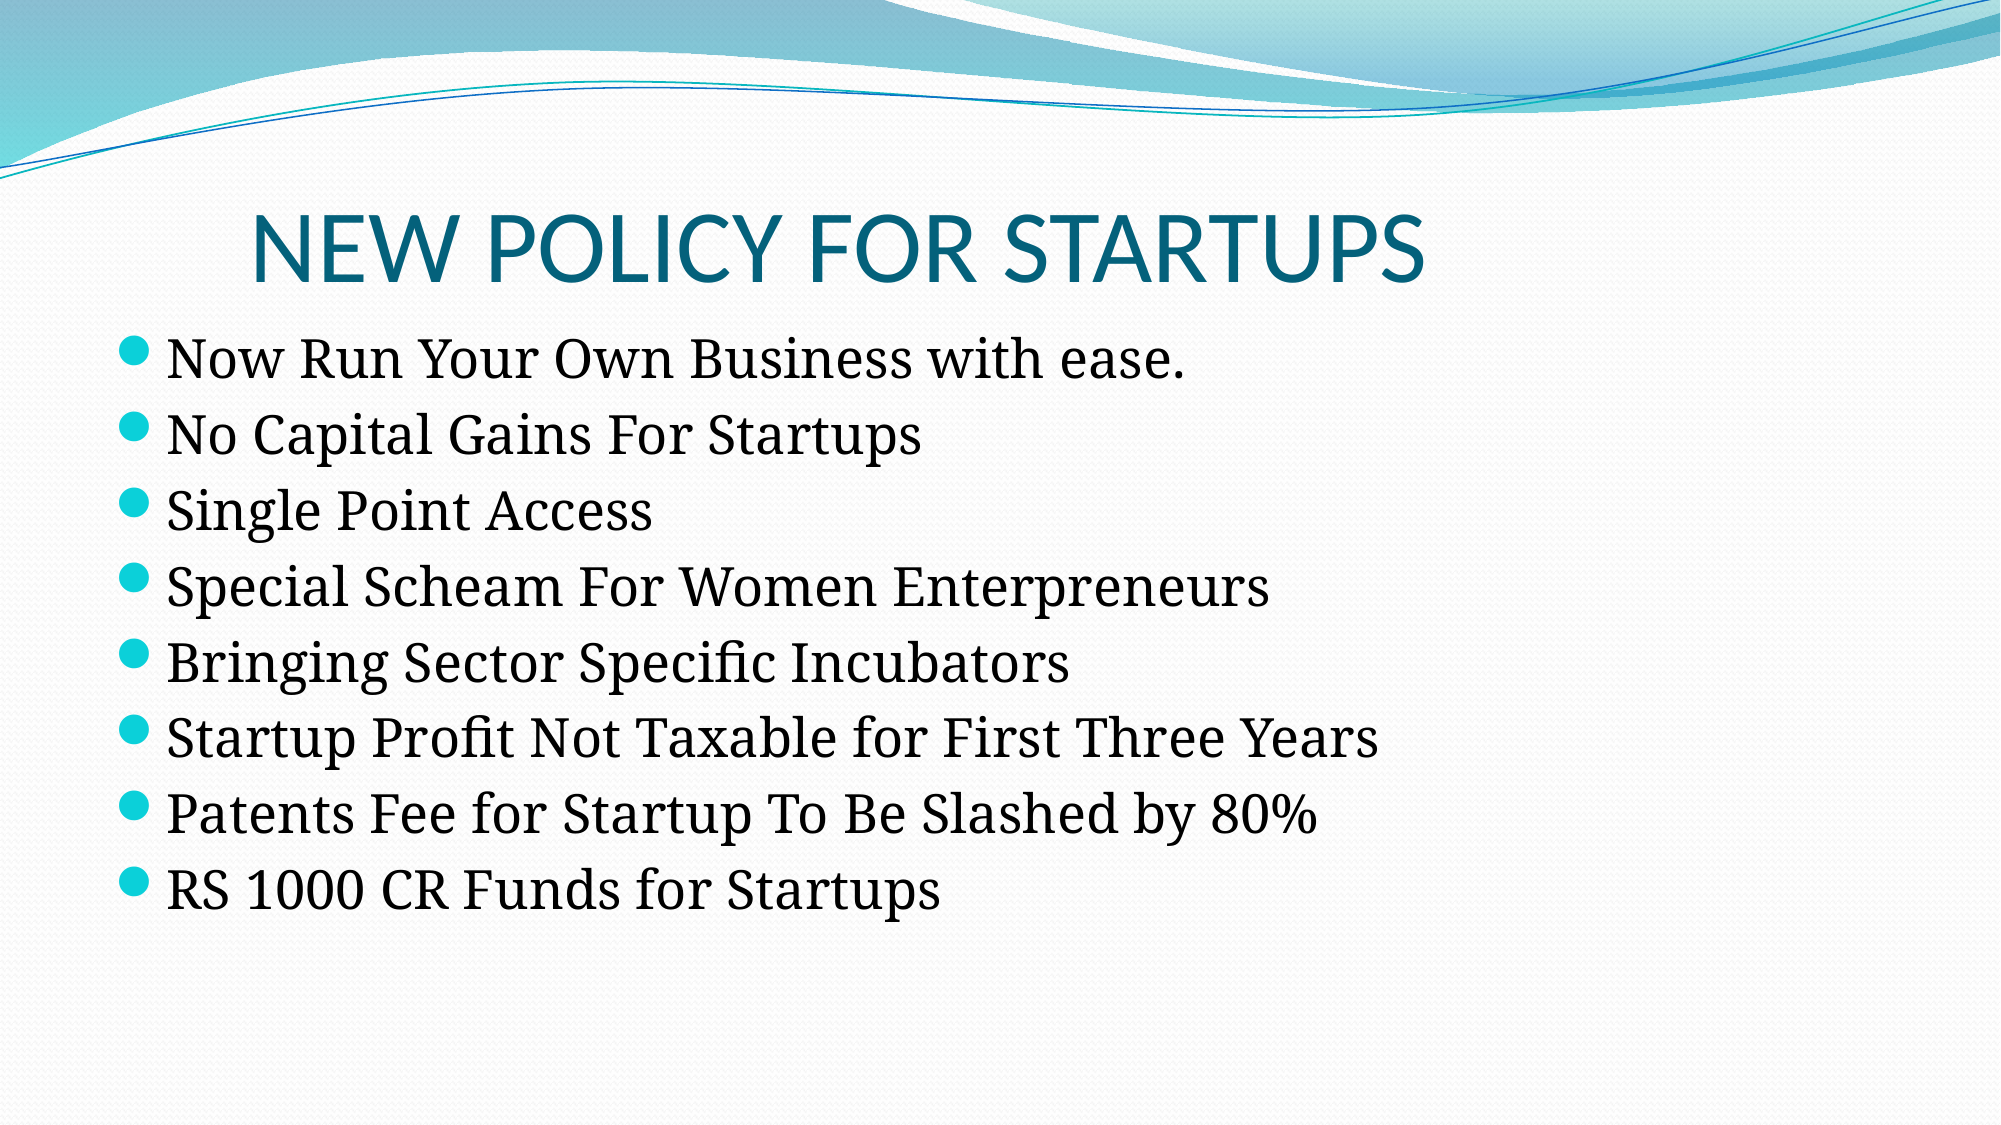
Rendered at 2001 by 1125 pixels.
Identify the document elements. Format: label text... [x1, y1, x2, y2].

list Now Run Your Own Business with ease. No Capital Gains For Startups Single Point Access Special Scheam For Women Enterpreneurs Bringing Sector Specific Incubators Startup Profit Not Taxable for First Three Years Patents Fee for Startup To Be Slashed by 80% RS 1000 CR Funds for Startups [99, 317, 1900, 1038]
title NEW POLICY FOR STARTUPS [99, 115, 1900, 303]
